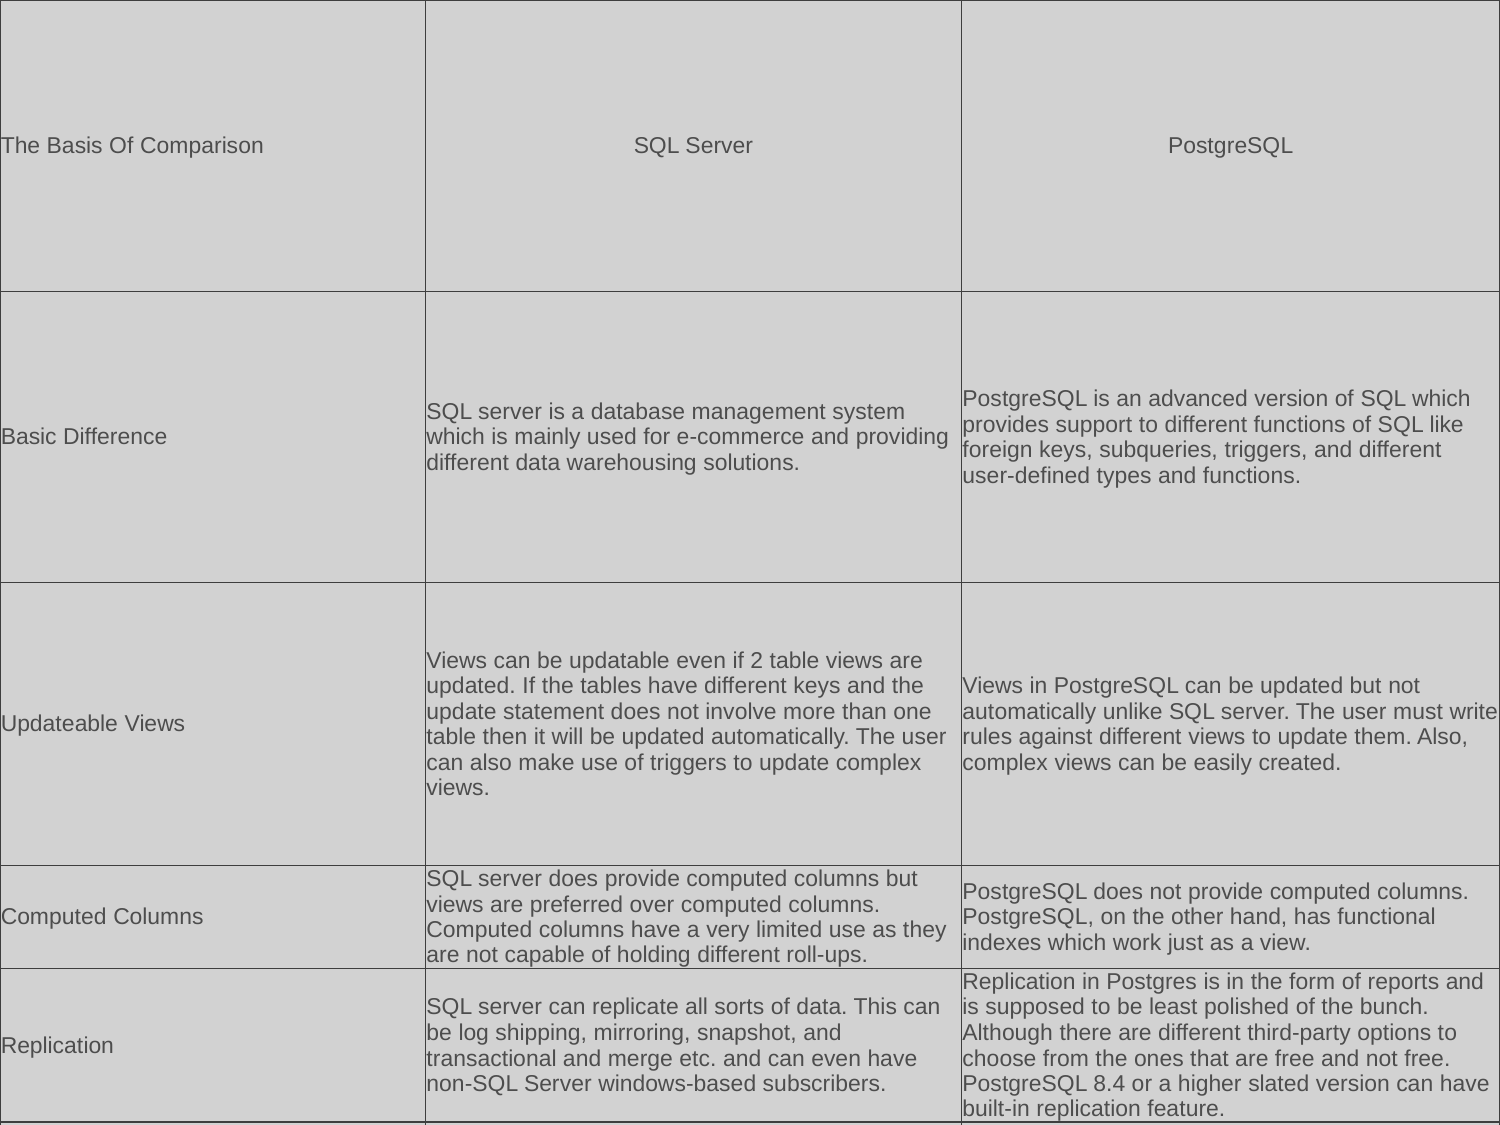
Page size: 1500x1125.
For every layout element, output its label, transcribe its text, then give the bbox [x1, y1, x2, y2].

table_cell Basic Difference [1, 292, 425, 582]
table_cell SQL server is a database management system which is mainly used for e-commerce and providing different data warehousing solutions. [426, 292, 961, 582]
table_header The Basis Of Comparison [1, 1, 425, 291]
table_cell Replication in Postgres is in the form of reports and is supposed to be least polished of the bunch. Although there are different third-party options to choose from the ones that are free and not free. PostgreSQL 8.4 or a higher slated version can have built-in replication feature. [962, 969, 1499, 1121]
table_cell PostgreSQL does not provide computed columns. PostgreSQL, on the other hand, has functional indexes which work just as a view. [962, 866, 1499, 968]
table_cell SQL server can replicate all sorts of data. This can be log shipping, mirroring, snapshot, and transactional and merge etc. and can even have non-SQL Server windows-based subscribers. [426, 969, 961, 1121]
table_cell Replication [1, 969, 425, 1121]
table_cell PostgreSQL is an advanced version of SQL which provides support to different functions of SQL like foreign keys, subqueries, triggers, and different user-defined types and functions. [962, 292, 1499, 582]
table_header PostgreSQL [962, 1, 1499, 291]
table_cell Updateable Views [1, 583, 425, 865]
table_cell SQL server does provide computed columns but views are preferred over computed columns. Computed columns have a very limited use as they are not capable of holding different roll-ups. [426, 866, 961, 968]
table_cell Views can be updatable even if 2 table views are updated. If the tables have different keys and the update statement does not involve more than one table then it will be updated automatically. The user can also make use of triggers to update complex views. [426, 583, 961, 865]
table_header SQL Server [426, 1, 961, 291]
table_cell Views in PostgreSQL can be updated but not automatically unlike SQL server. The user must write rules against different views to update them. Also, complex views can be easily created. [962, 583, 1499, 865]
table_cell Computed Columns [1, 866, 425, 968]
